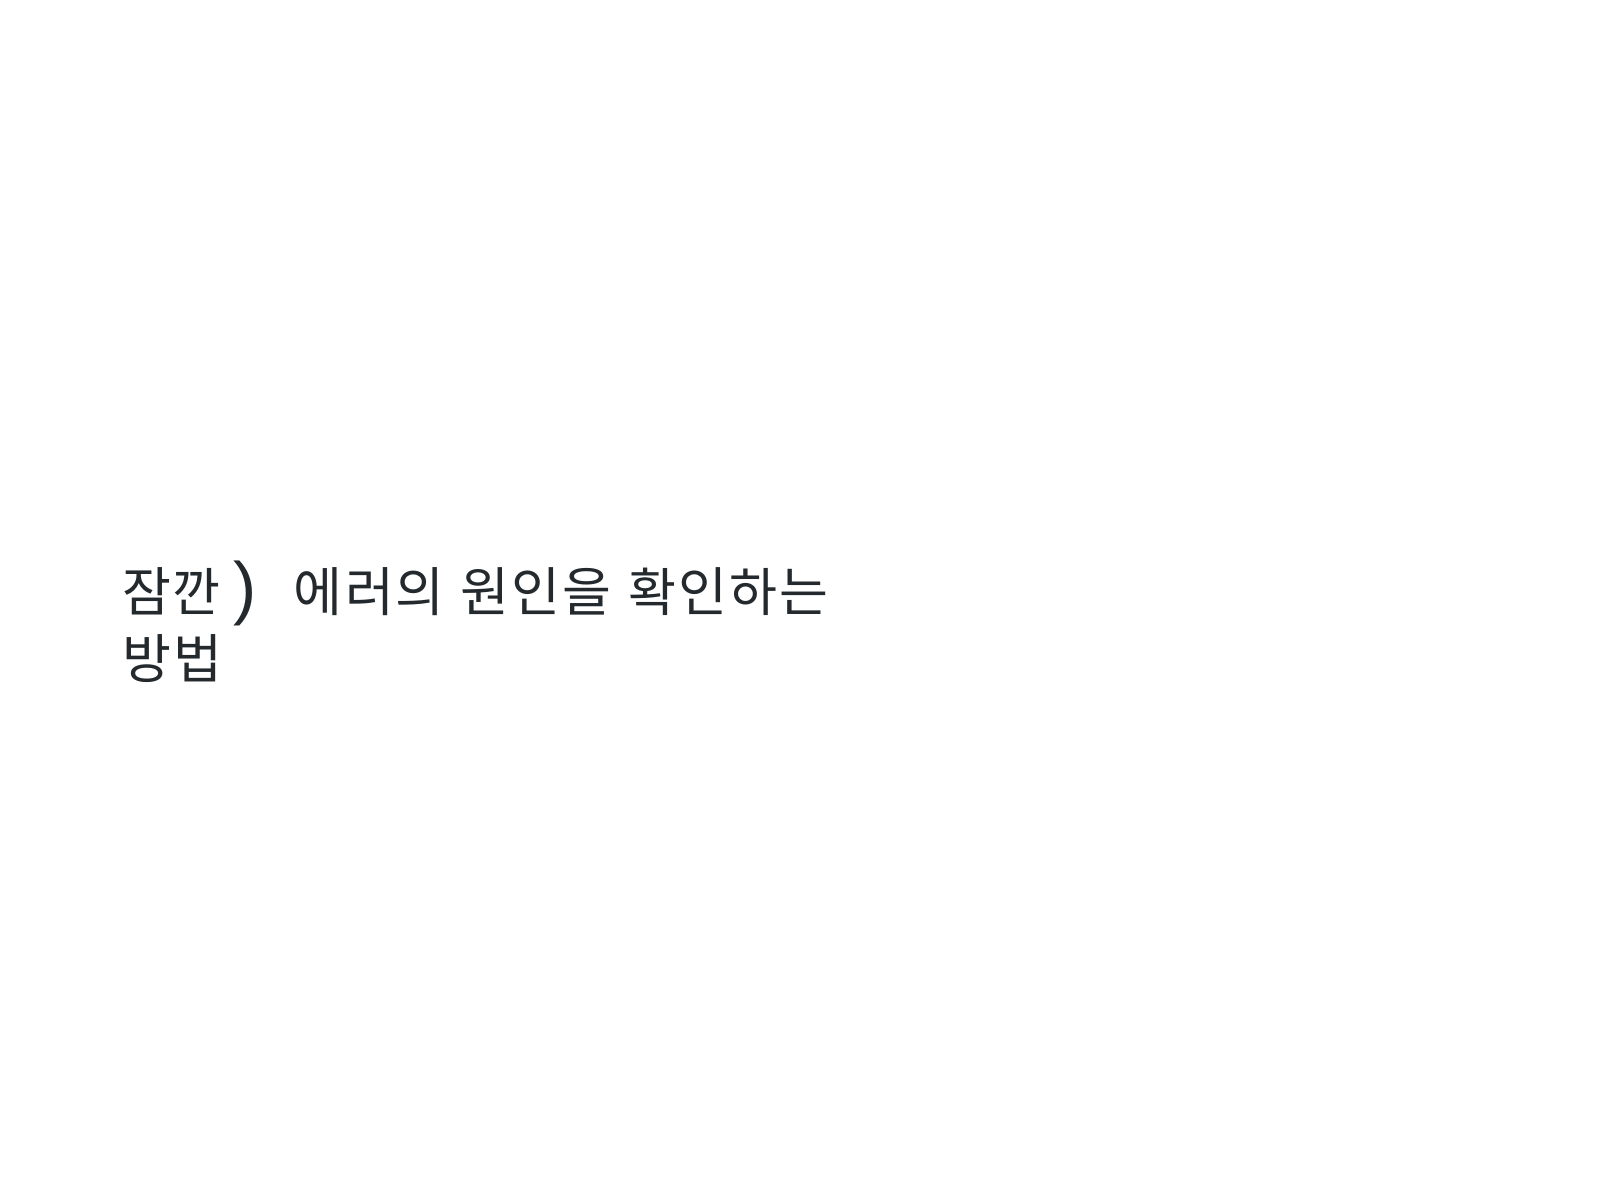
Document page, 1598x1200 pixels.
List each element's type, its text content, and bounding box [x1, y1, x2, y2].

title 잠깐) 에러의 원인을 확인하는 방법 [120, 539, 906, 743]
